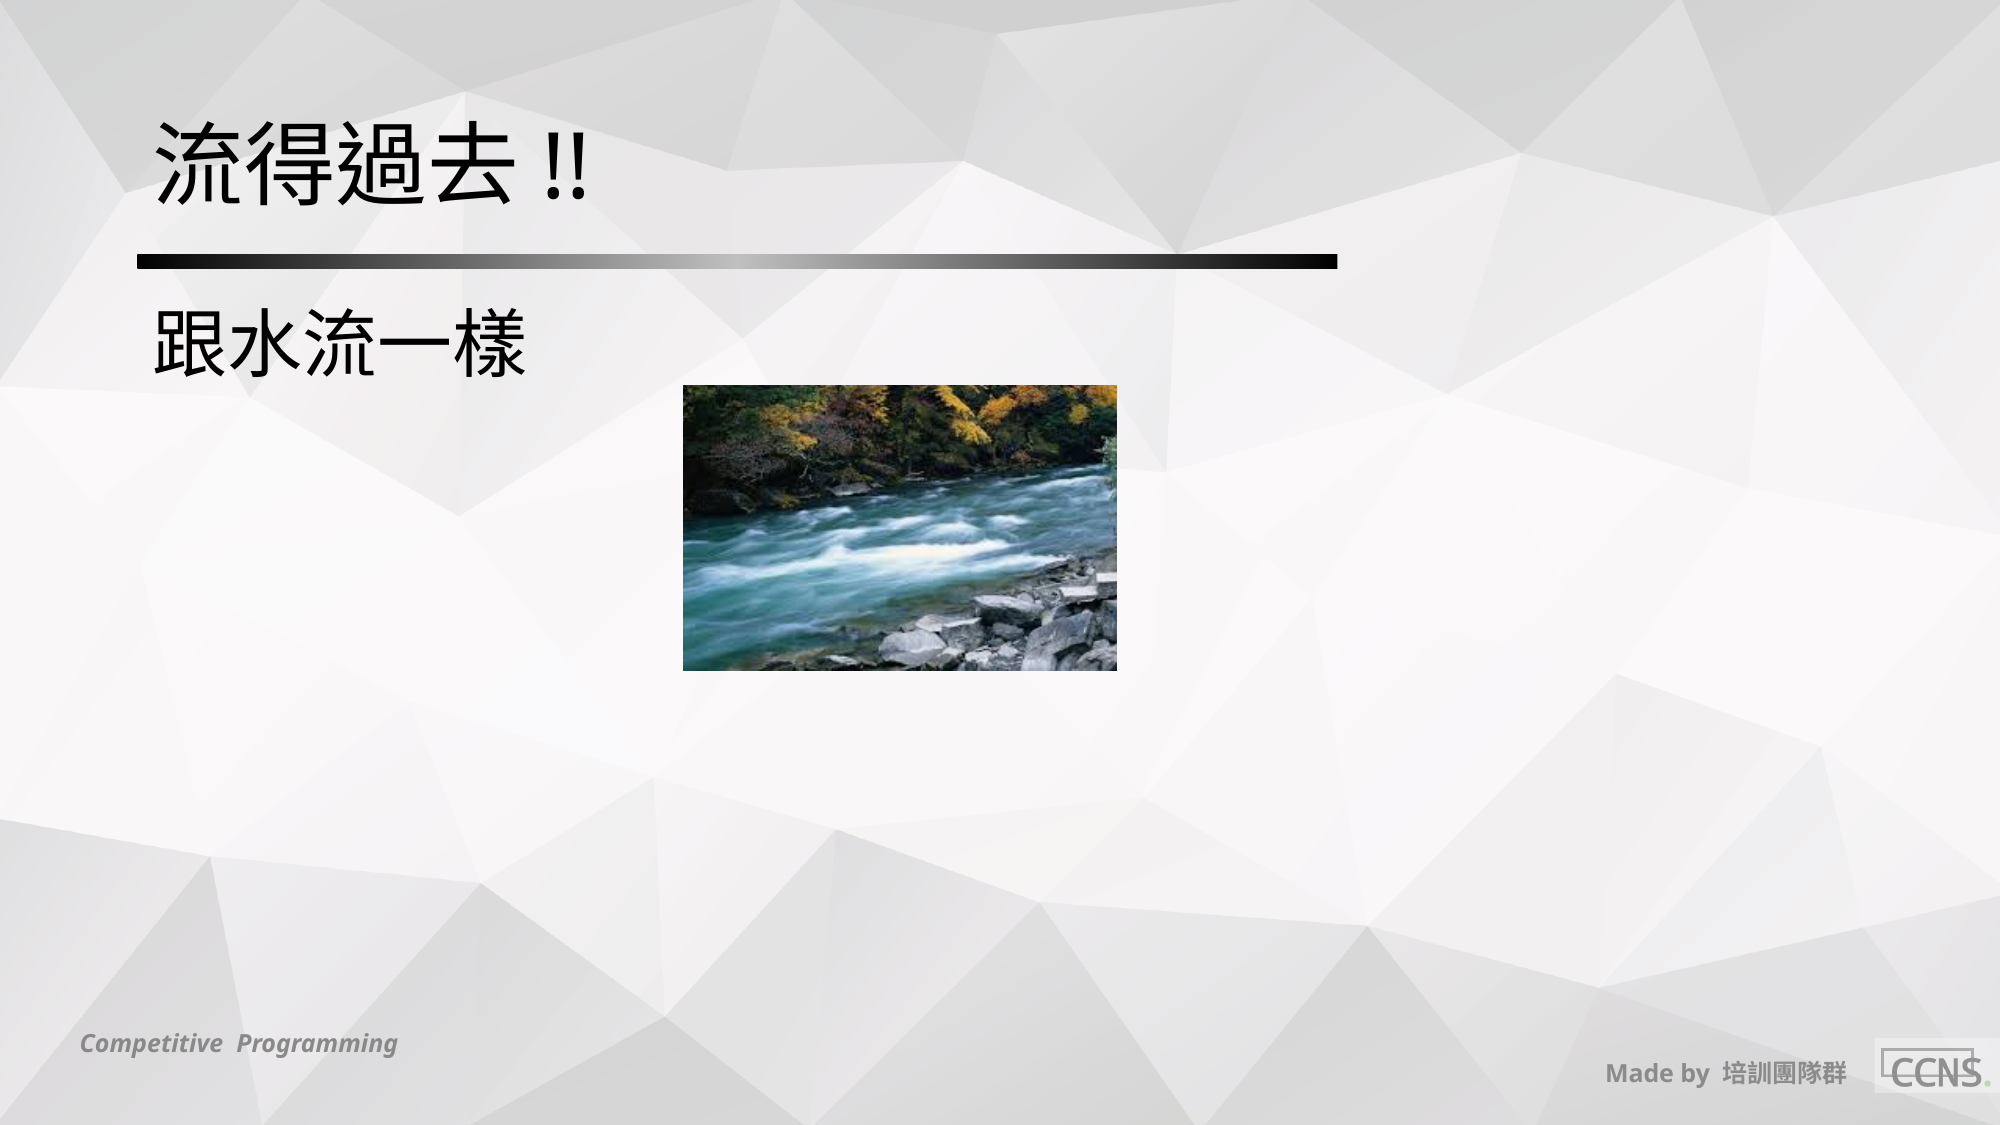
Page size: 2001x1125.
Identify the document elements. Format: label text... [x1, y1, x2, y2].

list 跟水流一樣 [137, 299, 1863, 1014]
title 流得過去!! [137, 59, 1863, 278]
picture [0, 0, 2000, 1125]
